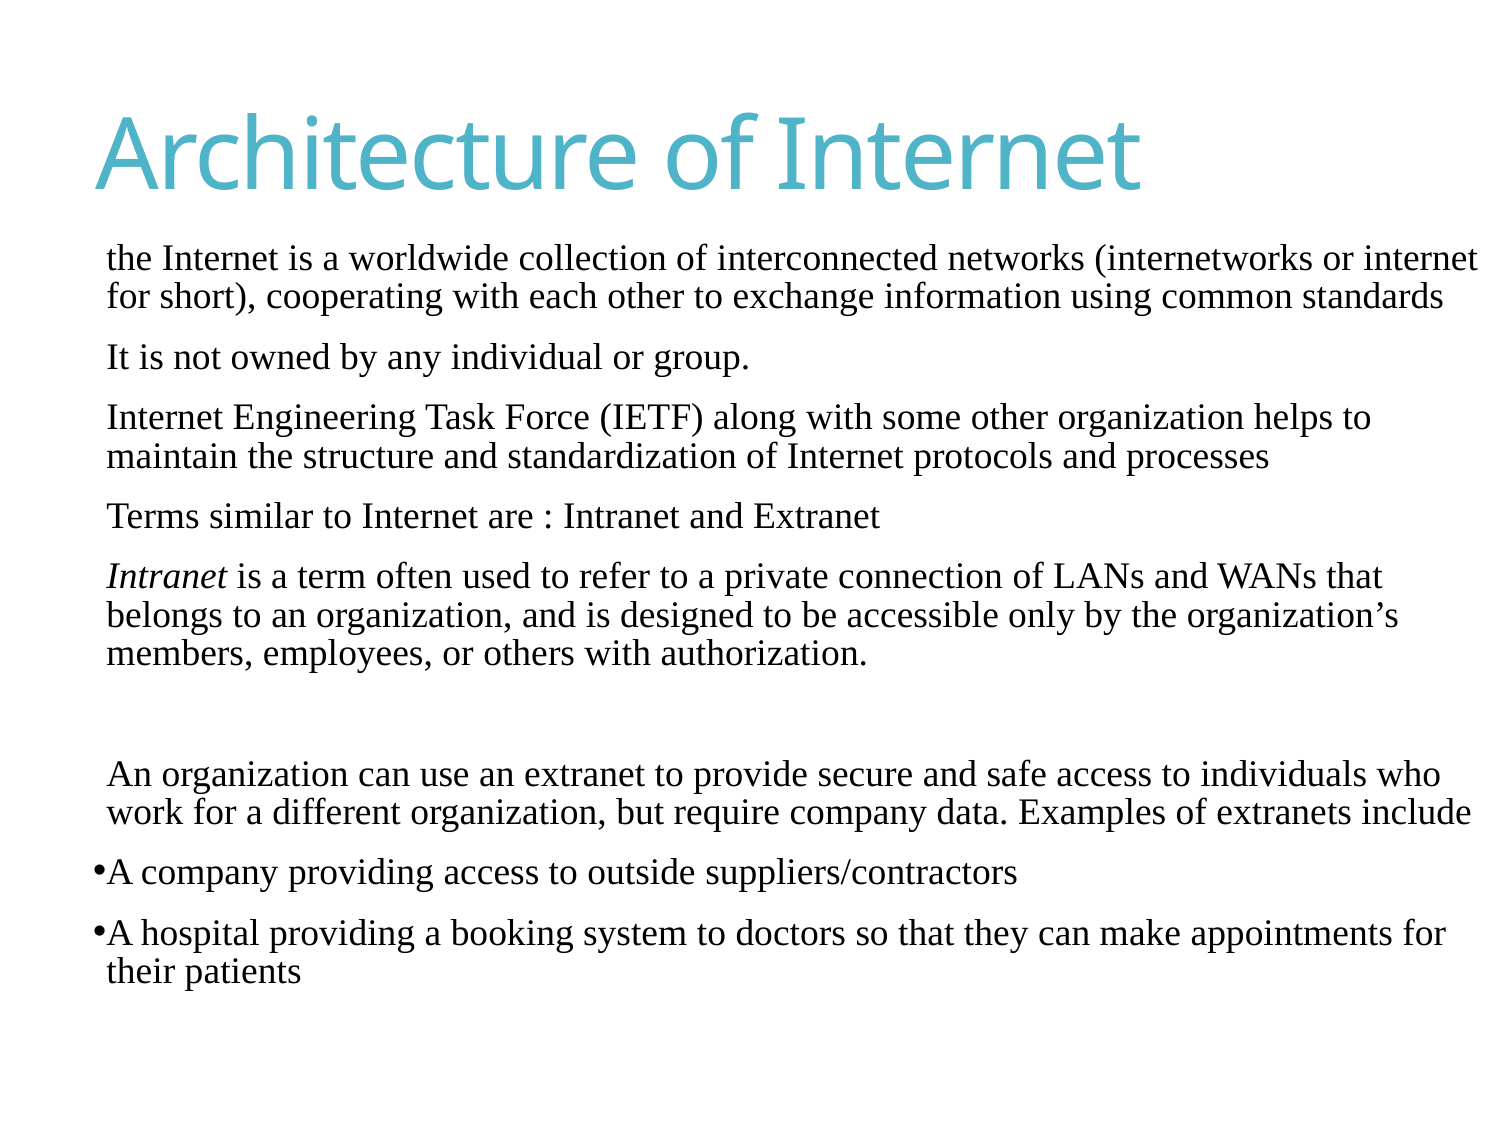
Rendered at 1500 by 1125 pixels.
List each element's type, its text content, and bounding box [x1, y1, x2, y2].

title Architecture of Internet [80, 81, 1407, 232]
list the Internet is a worldwide collection of interconnected networks (internetworks or internet for short), cooperating with each other to exchange information using common standards It is not owned by any individual or group. Internet Engineering Task Force (IETF) along with some other organization helps to maintain the structure and standardization of Internet protocols and processes Terms similar to Internet are : Intranet and Extranet Intranet is a term often used to refer to a private connection of LANs and WANs that belongs to an organization, and is designed to be accessible only by the organization’s members, employees, or others with authorization. An organization can use an extranet to provide secure and safe access to individuals who work for a different organization, but require company data. Examples of extranets include A company providing access to outside suppliers/contractors A hospital providing a booking system to doctors so that they can make appointments for their patients [78, 232, 1500, 1075]
